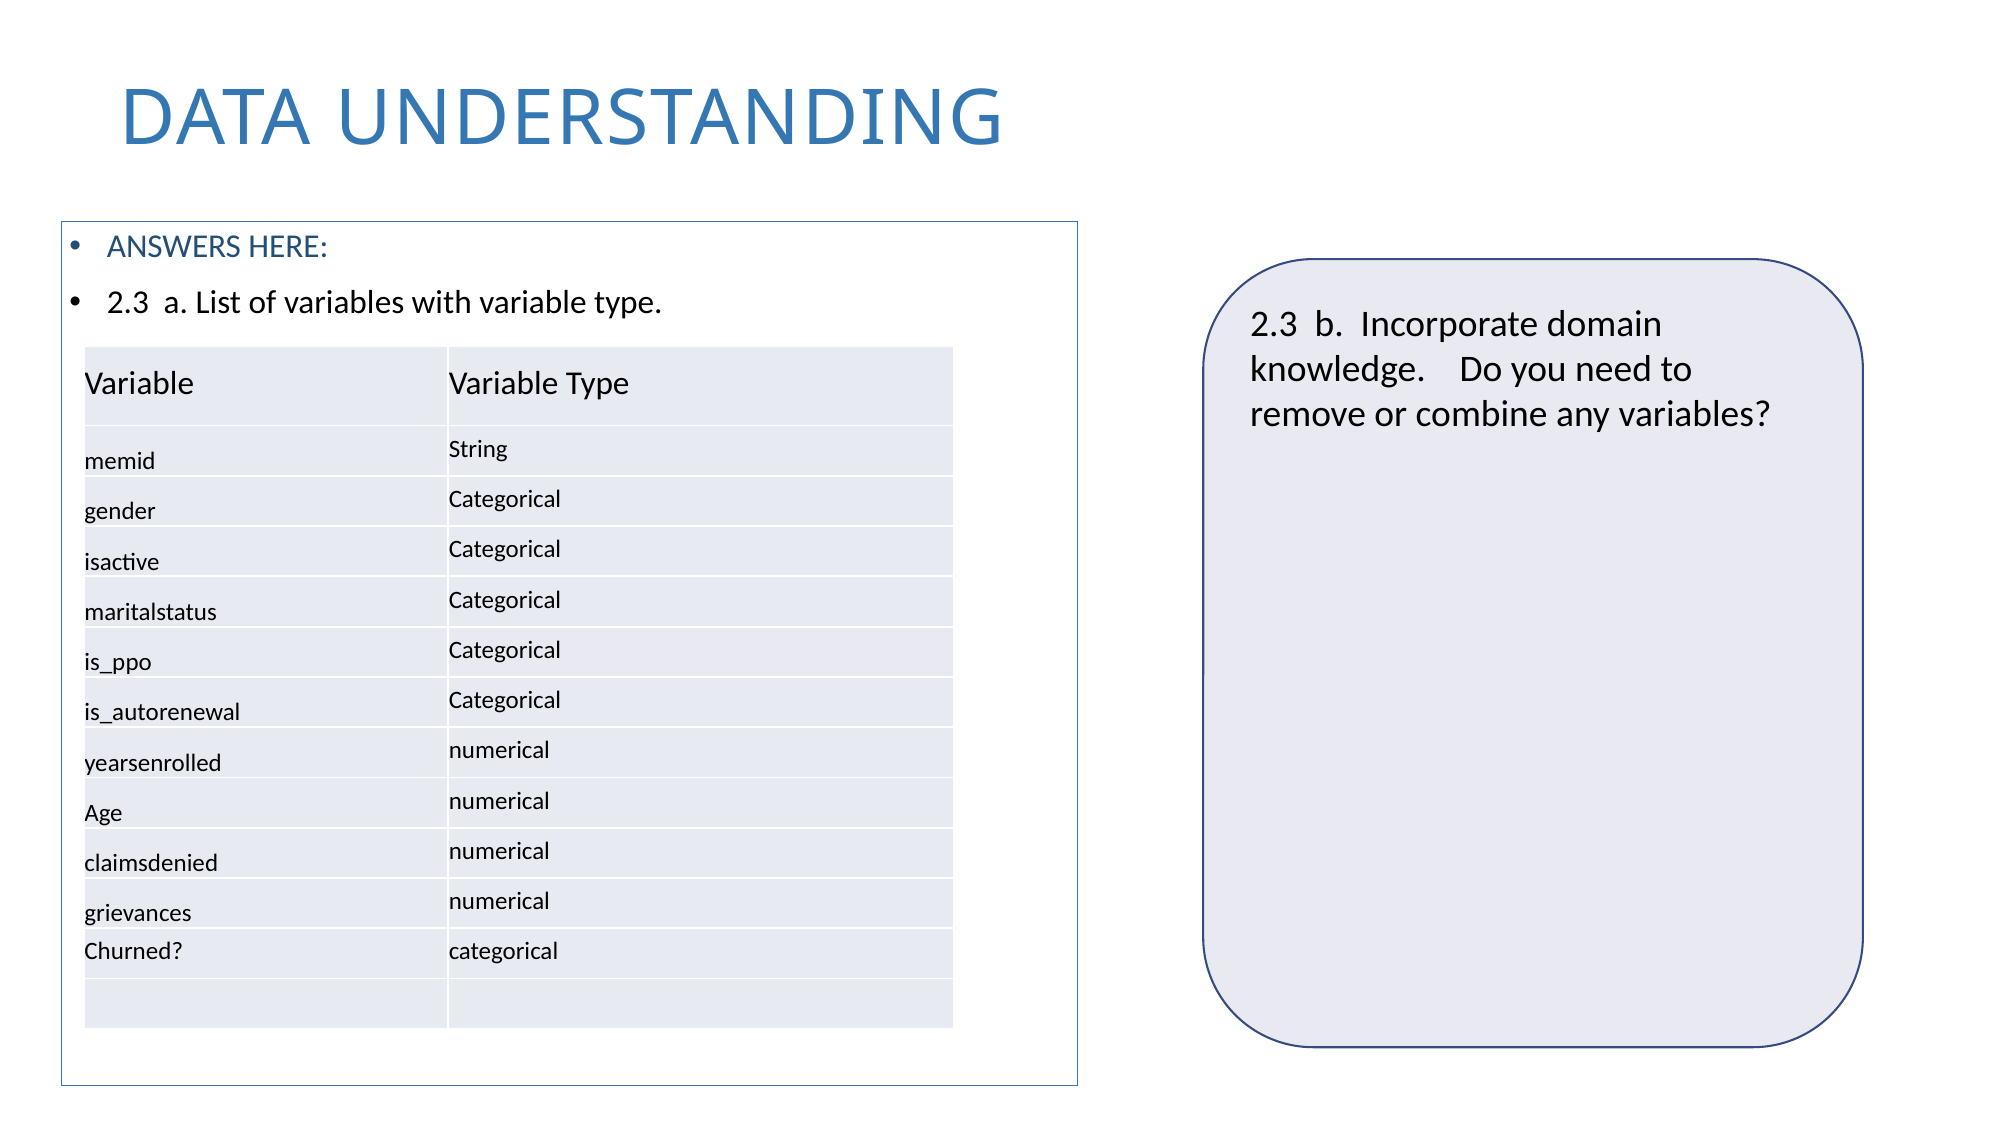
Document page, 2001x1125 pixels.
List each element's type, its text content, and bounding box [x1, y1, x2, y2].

table_cell numerical [449, 728, 953, 777]
list ANSWERS HERE: 2.3 a. List of variables with variable type. [61, 221, 1078, 1086]
table_cell isactive [85, 527, 447, 575]
table_cell Categorical [449, 678, 953, 726]
table_cell categorical [449, 929, 953, 978]
table_cell Categorical [449, 628, 953, 676]
table_cell Categorical [449, 527, 953, 575]
table_cell claimsdenied [85, 829, 447, 877]
table_cell is_autorenewal [85, 678, 447, 726]
table_cell numerical [449, 879, 953, 927]
table_cell Churned? [85, 929, 447, 978]
table_cell String [449, 426, 953, 475]
table_cell [85, 979, 447, 1028]
table_cell Age [85, 778, 447, 827]
table_cell Categorical [449, 477, 953, 525]
table_cell maritalstatus [85, 577, 447, 626]
table_header Variable Type [449, 347, 953, 425]
table_cell yearsenrolled [85, 728, 447, 777]
table_cell is_ppo [85, 628, 447, 676]
table_cell gender [85, 477, 447, 525]
table_cell Categorical [449, 577, 953, 626]
table_cell numerical [449, 829, 953, 877]
table_cell [449, 979, 953, 1028]
table_cell grievances [85, 879, 447, 927]
text_box 2.3 b. Incorporate domain knowledge. Do you need to remove or combine any variables? [1202, 258, 1864, 1049]
table_header Variable [85, 347, 447, 425]
table_cell numerical [449, 778, 953, 827]
table_cell memid [85, 426, 447, 475]
text_box dATA understanding [104, 0, 1078, 221]
